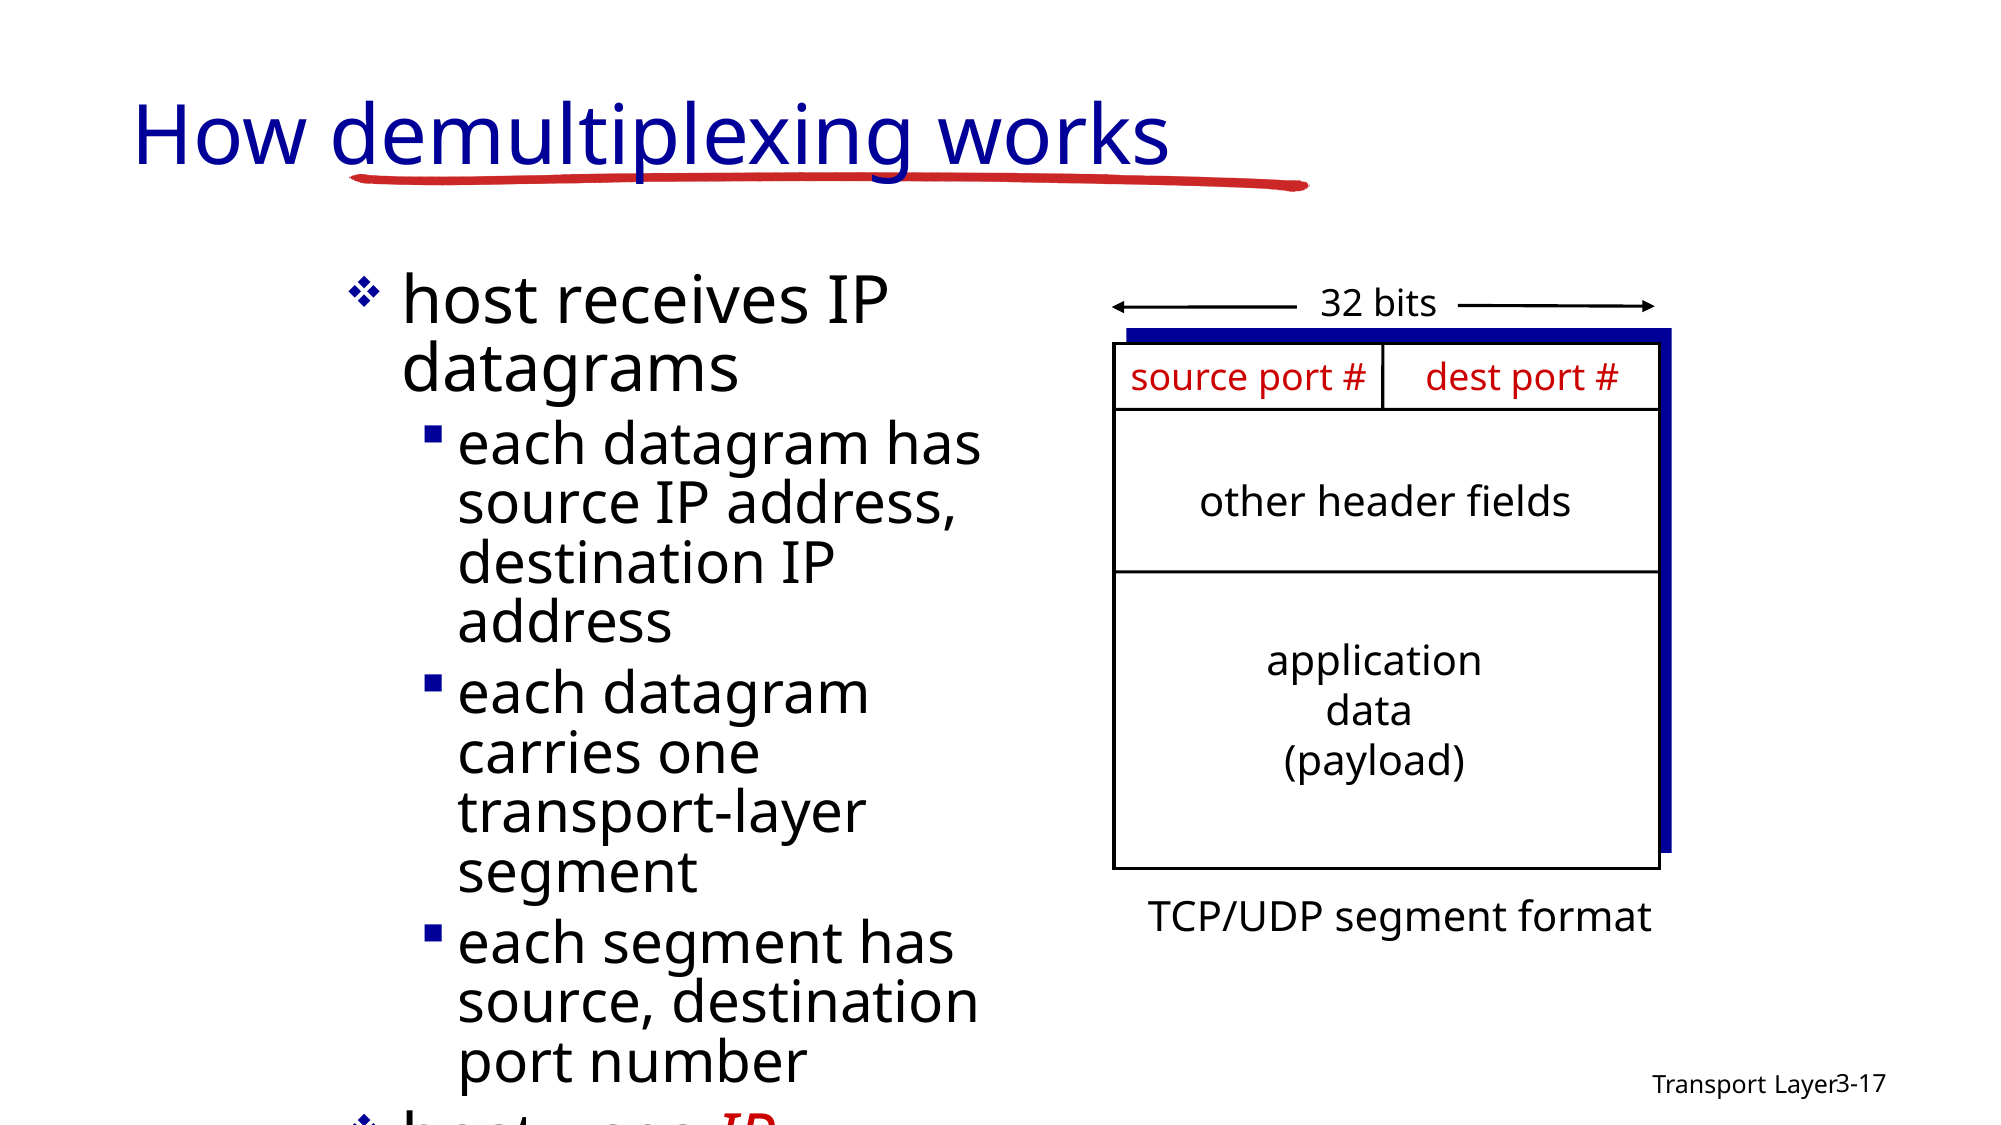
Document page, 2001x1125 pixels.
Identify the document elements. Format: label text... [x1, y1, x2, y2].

text_box source port # [1115, 345, 1382, 406]
slide_number 3-17 [1820, 1060, 1969, 1106]
text_box [1114, 343, 1660, 571]
text_box [1126, 328, 1672, 853]
text_box dest port # [1410, 345, 1635, 406]
text_box application data (payload) [1251, 626, 1498, 791]
picture [345, 167, 1321, 197]
text_box [1111, 300, 1297, 314]
footer Transport Layer [1219, 1057, 1854, 1105]
text_box [1114, 572, 1660, 869]
text_box [1457, 299, 1655, 313]
title How demultiplexing works [116, 37, 1817, 225]
text_box other header fields [1184, 467, 1587, 533]
list host receives IP datagrams each datagram has source IP address, destination IP address each datagram carries one transport-layer segment each segment has source, destination port number host uses IP addresses & port numbers to direct segment to appropriate socket [329, 261, 1058, 720]
text_box 32 bits [1305, 271, 1453, 332]
text_box TCP/UDP segment format [1133, 882, 1667, 948]
